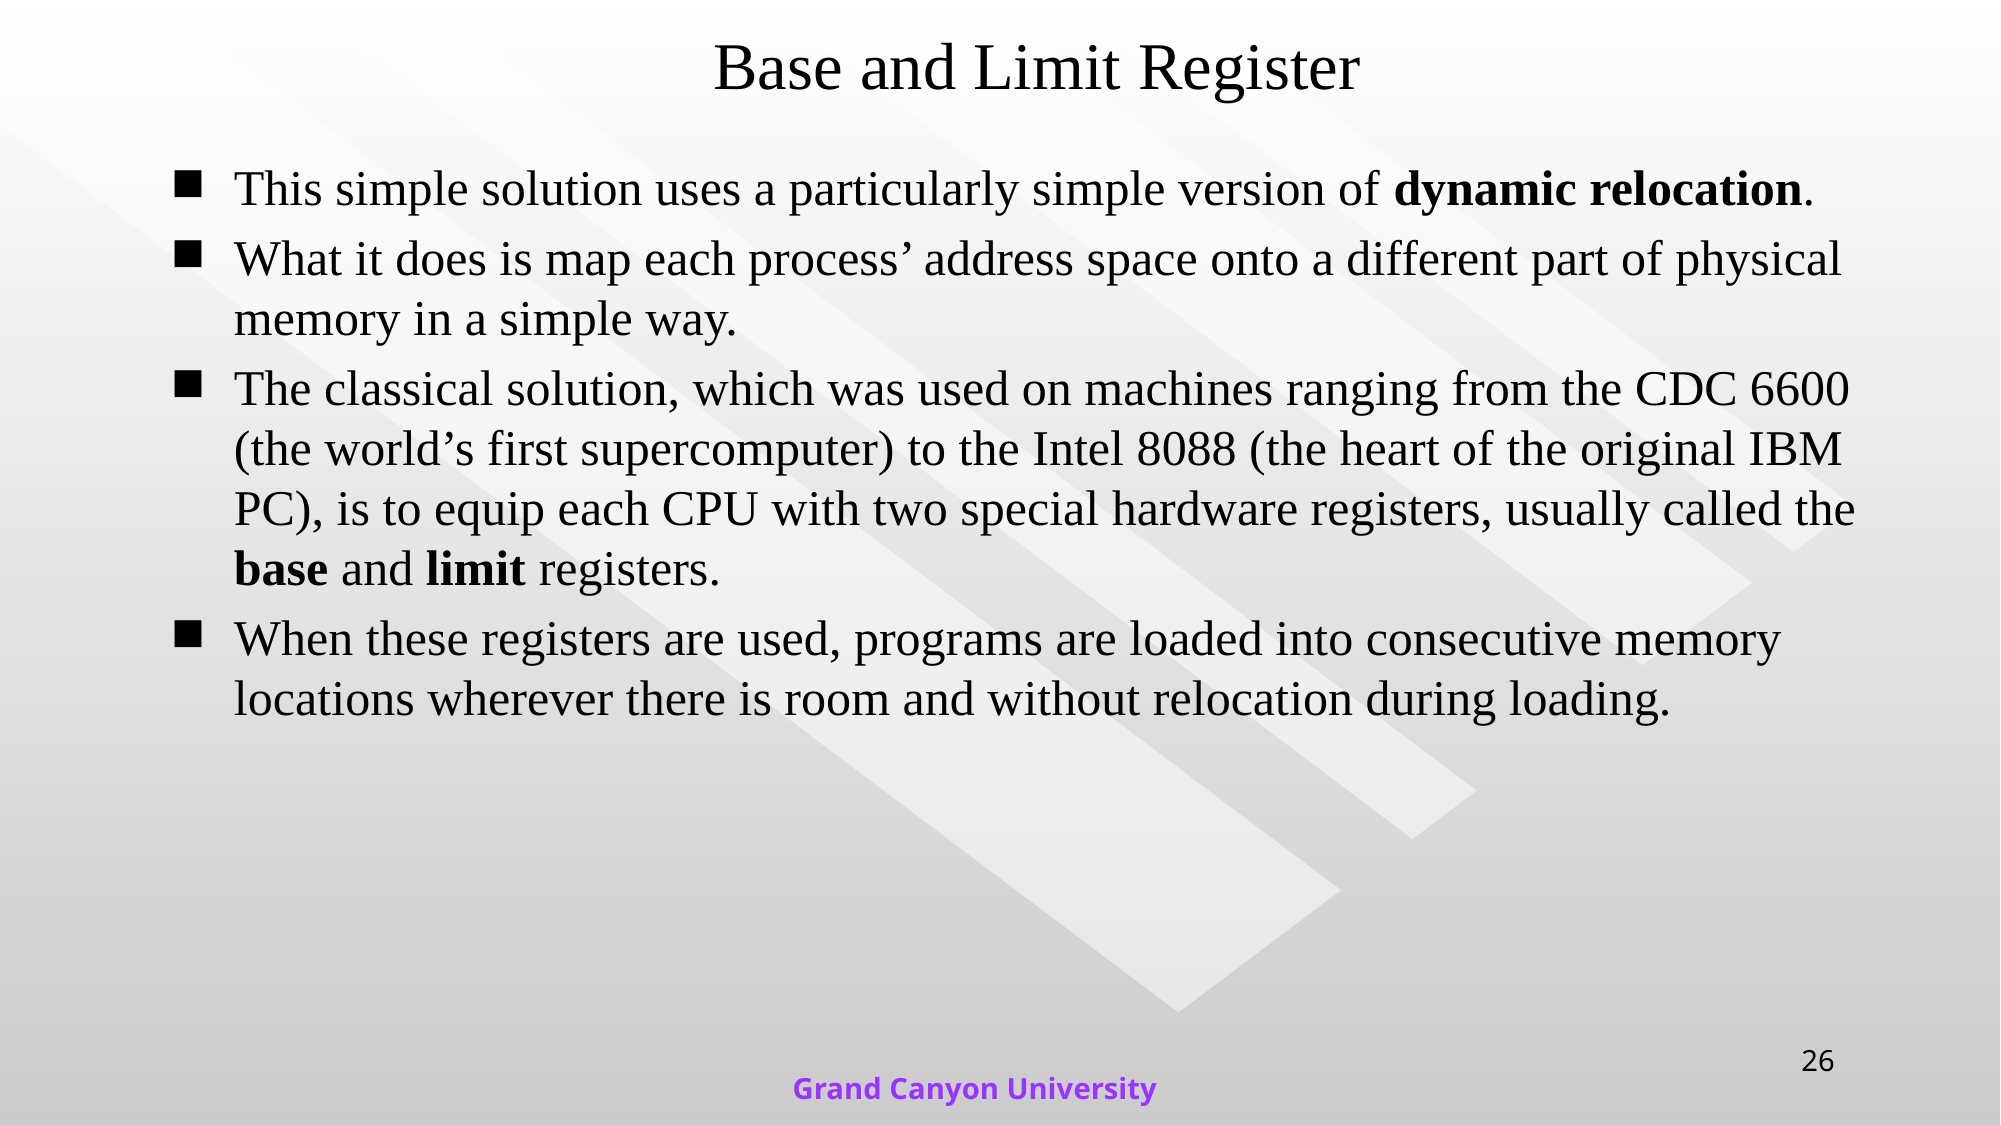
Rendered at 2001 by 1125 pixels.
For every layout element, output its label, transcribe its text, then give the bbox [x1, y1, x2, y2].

footer Grand Canyon University [737, 1050, 1213, 1125]
slide_number 26 [1433, 1025, 1850, 1100]
title Base and Limit Register [398, 0, 1677, 127]
list This simple solution uses a particularly simple version of dynamic relocation. What it does is map each process’ address space onto a different part of physical memory in a simple way. The classical solution, which was used on machines ranging from the CDC 6600 (the world’s first supercomputer) to the Intel 8088 (the heart of the original IBM PC), is to equip each CPU with two special hardware registers, usually called the base and limit registers. When these registers are used, programs are loaded into consecutive memory locations wherever there is room and without relocation during loading. [162, 148, 1885, 756]
